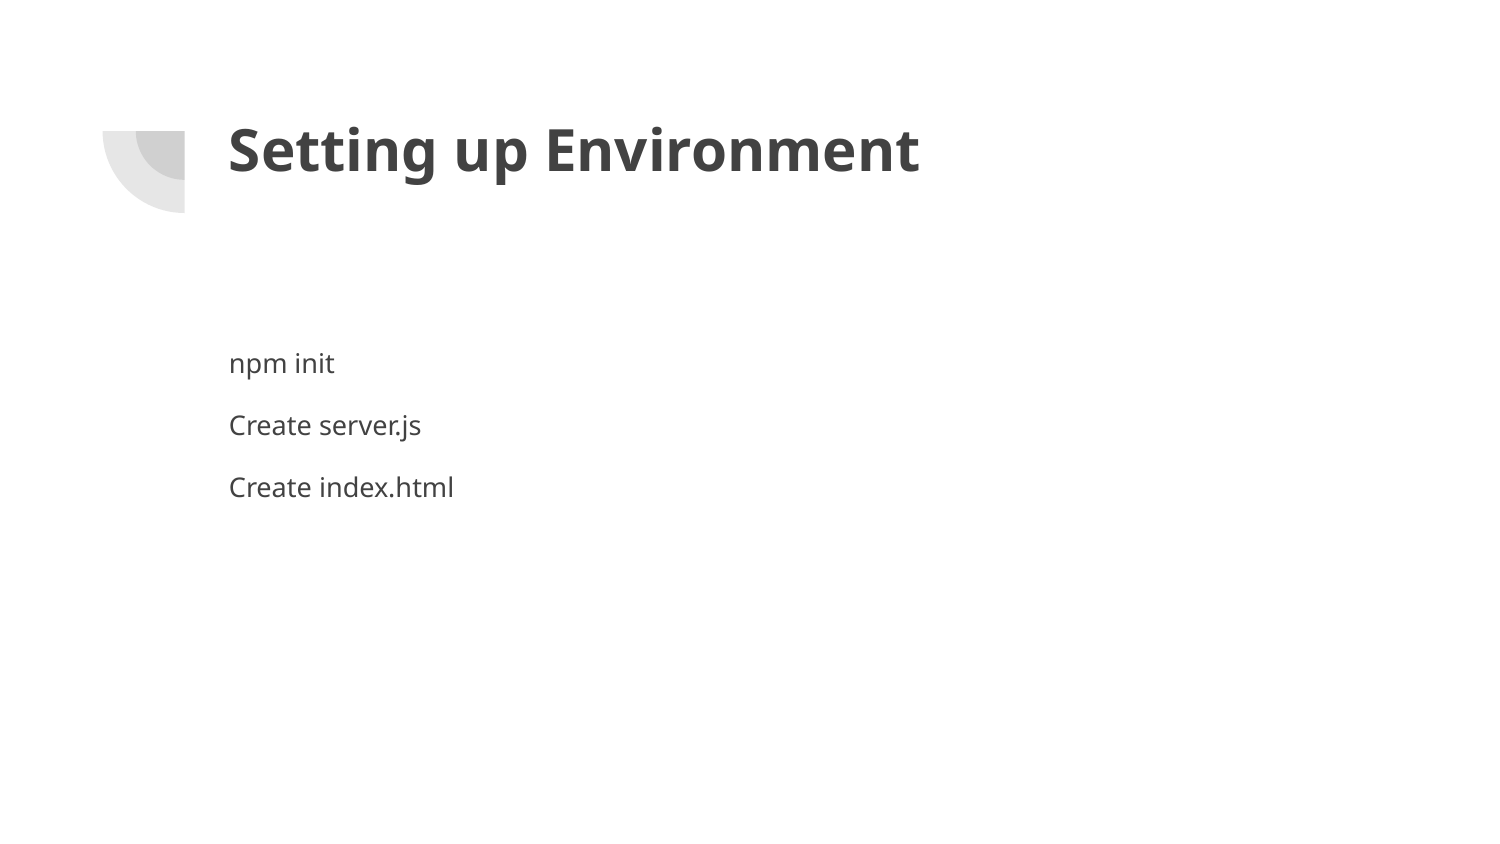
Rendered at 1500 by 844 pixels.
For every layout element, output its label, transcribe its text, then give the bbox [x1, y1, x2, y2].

list npm init Create server.js Create index.html [213, 326, 1368, 744]
title Setting up Environment [213, 98, 1368, 263]
